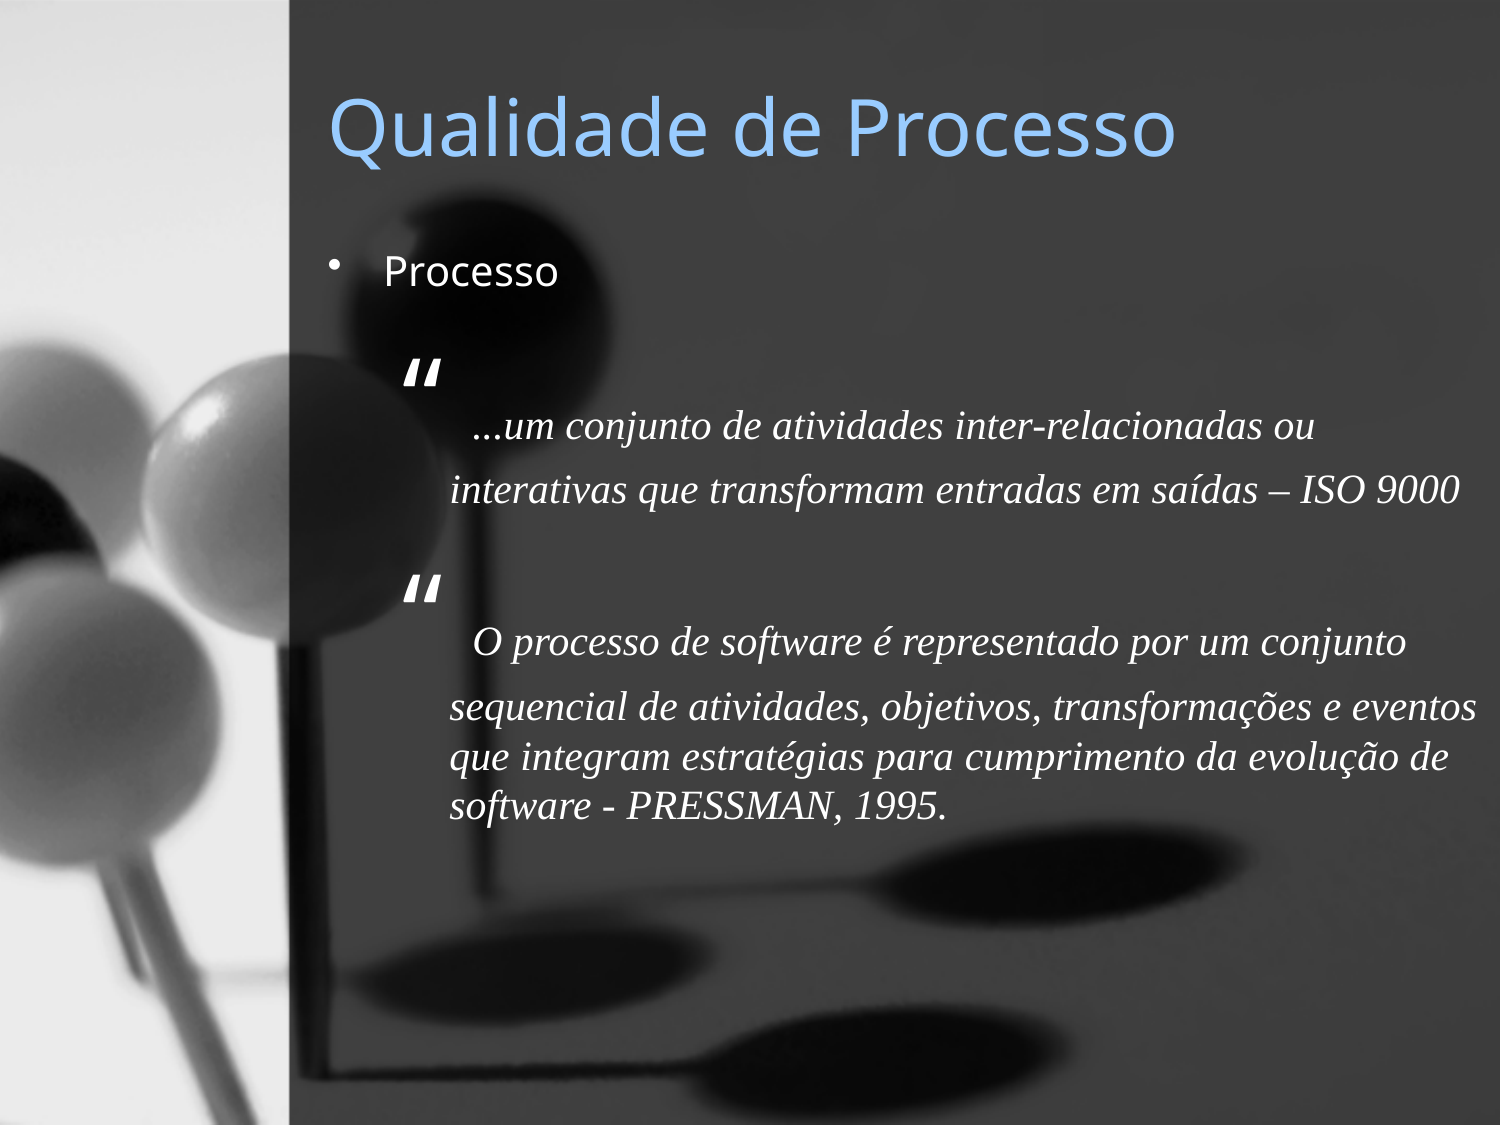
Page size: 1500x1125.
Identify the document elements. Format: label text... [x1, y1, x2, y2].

list Processo “ ...um conjunto de atividades inter-relacionadas ou interativas que transformam entradas em saídas – ISO 9000 “ O processo de software é representado por um conjunto sequencial de atividades, objetivos, transformações e eventos que integram estratégias para cumprimento da evolução de software - PRESSMAN, 1995. [312, 237, 1500, 1000]
title Qualidade de Processo [312, 37, 1450, 213]
picture [0, 0, 1500, 1125]
